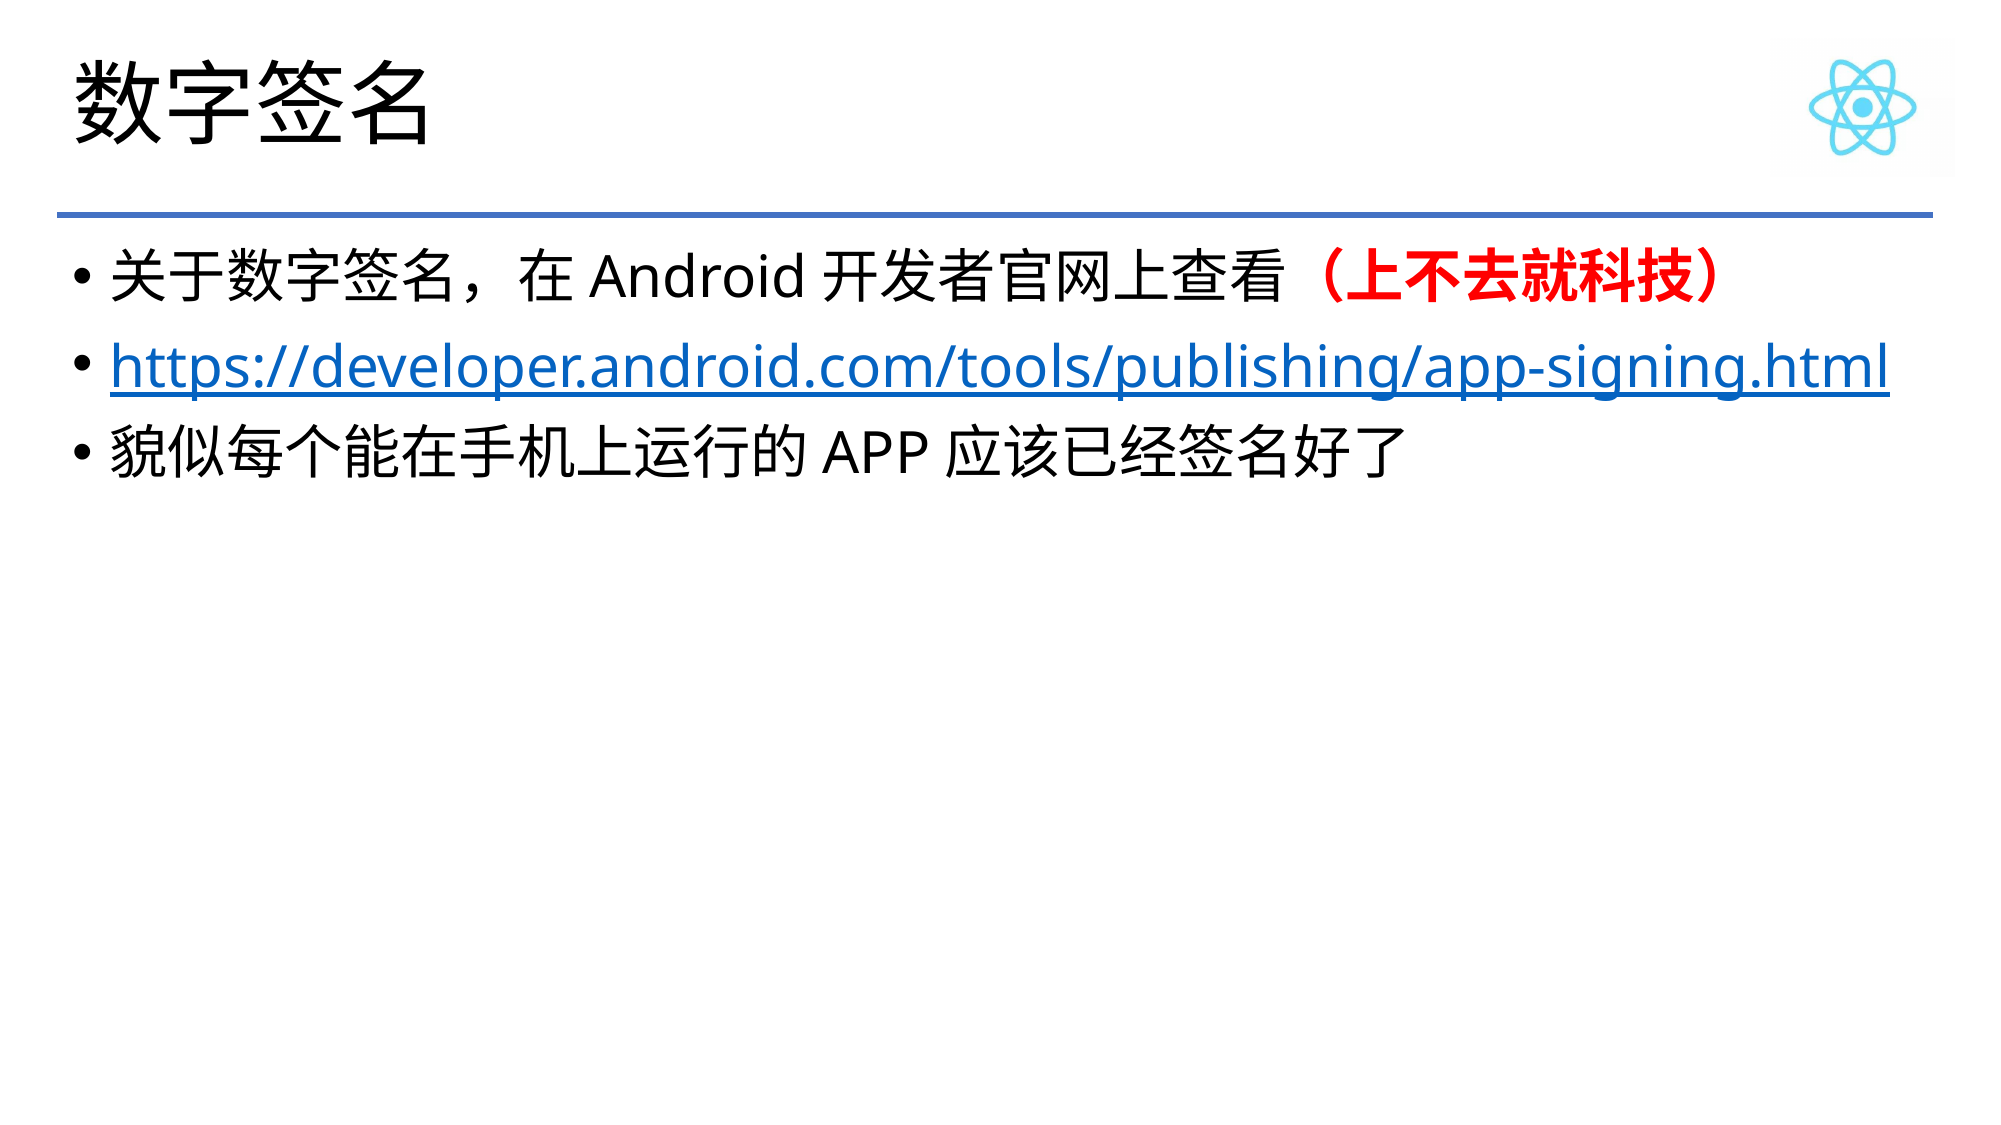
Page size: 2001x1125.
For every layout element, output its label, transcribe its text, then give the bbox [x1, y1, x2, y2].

picture [1770, 38, 1955, 177]
title 数字签名 [57, 22, 1338, 194]
list 关于数字签名，在Android开发者官网上查看（上不去就科技） https://developer.android.com/tools/publishing/app-signing.html 貌似每个能在手机上运行的APP应该已经签名好了 [57, 239, 1933, 1018]
